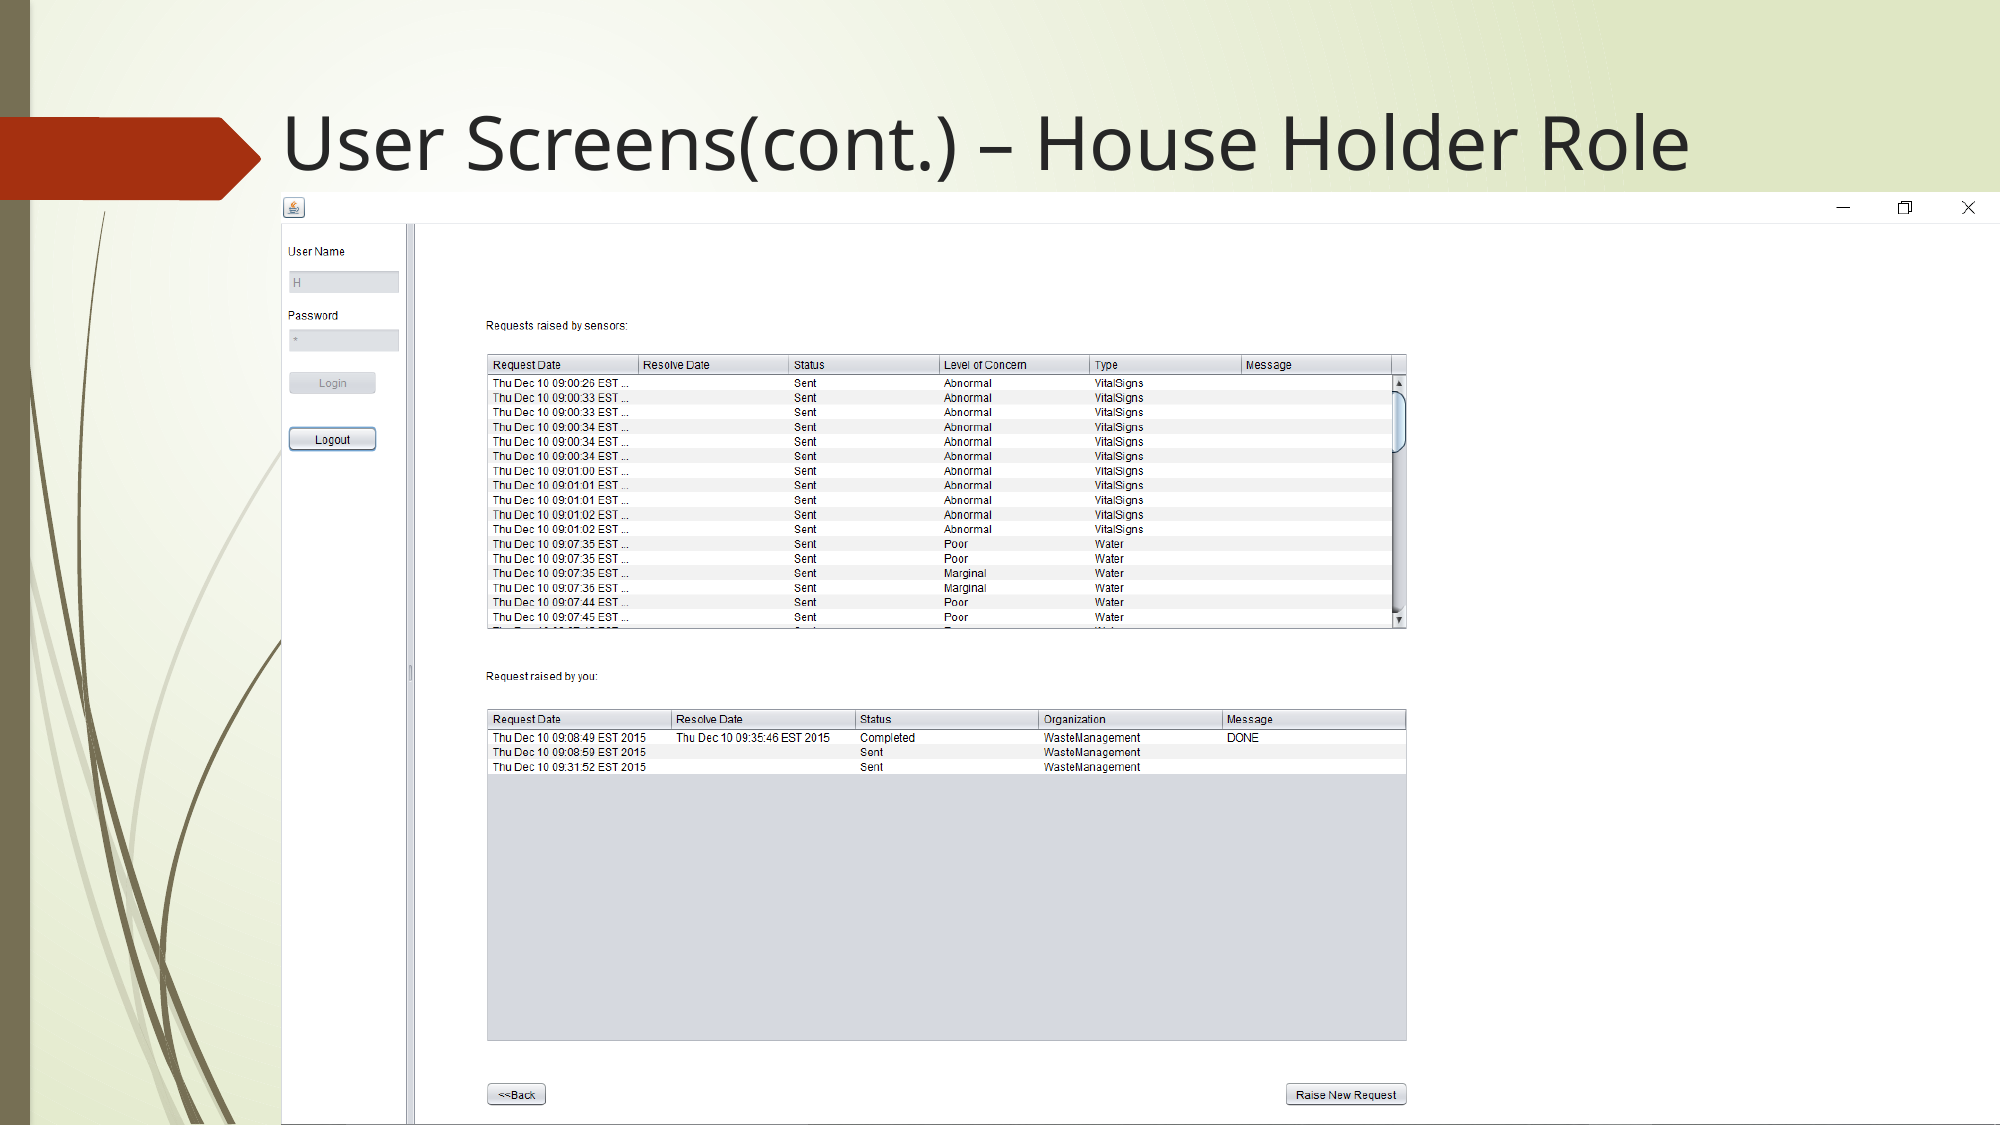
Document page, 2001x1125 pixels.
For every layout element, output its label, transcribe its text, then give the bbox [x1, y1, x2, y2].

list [280, 192, 2000, 1125]
title User Screens(cont.) – House Holder Role [266, 87, 1834, 298]
